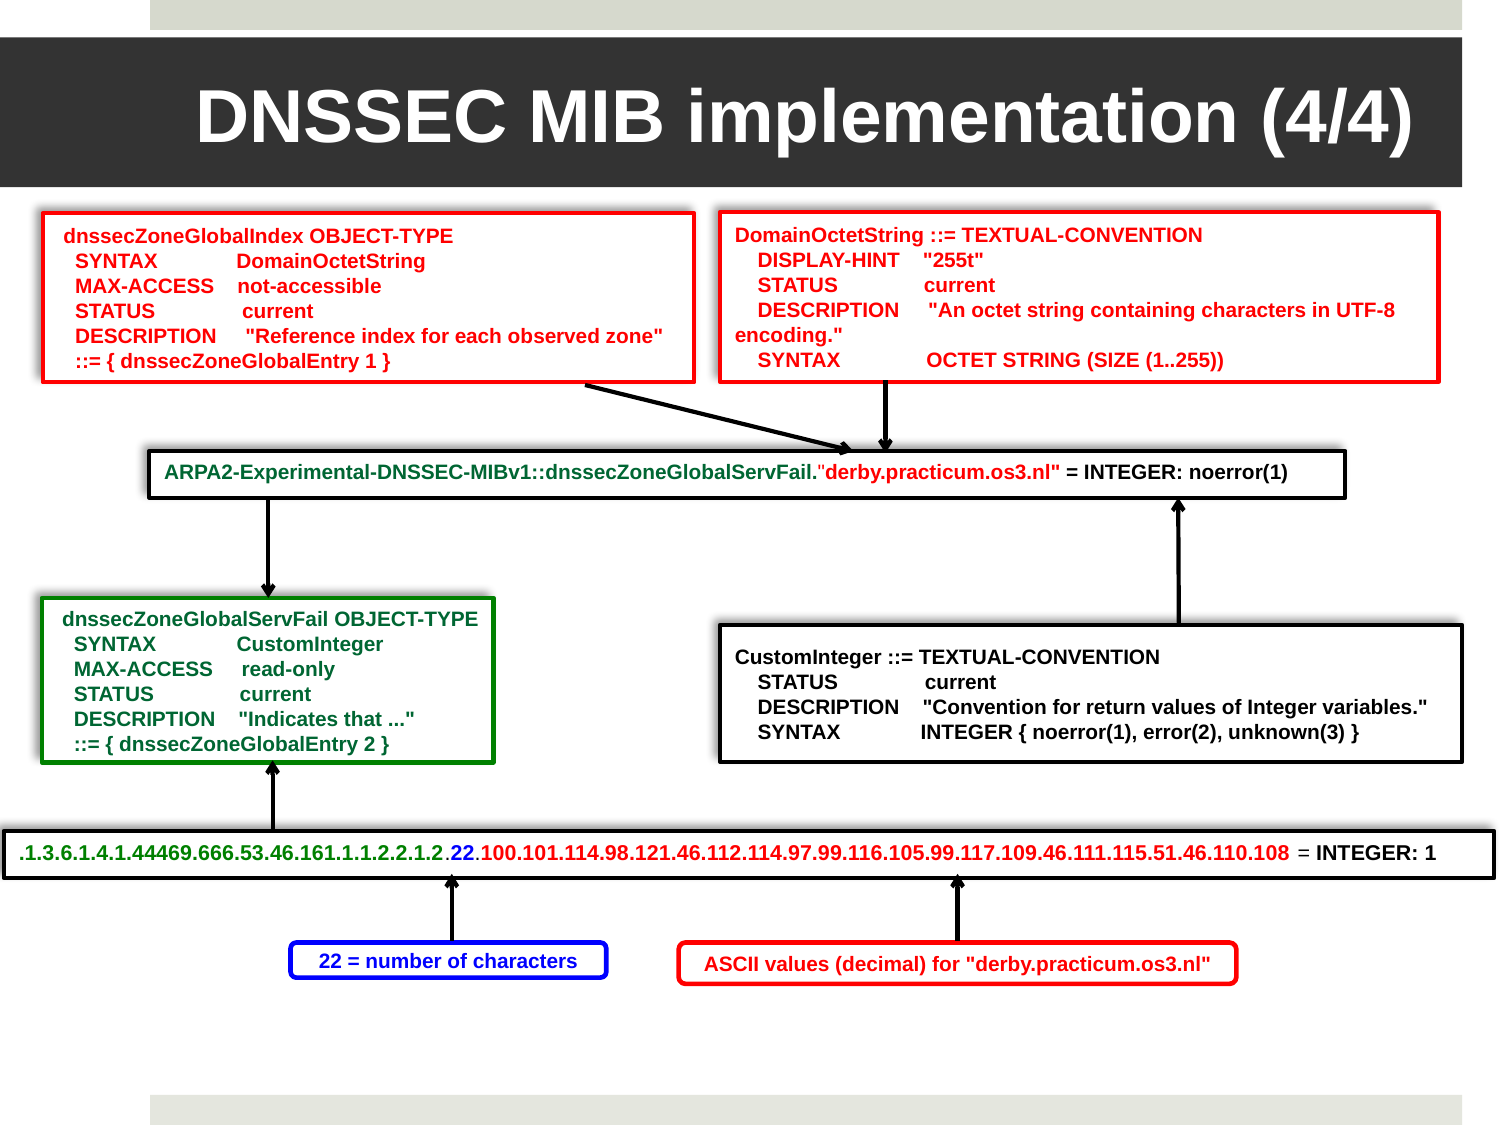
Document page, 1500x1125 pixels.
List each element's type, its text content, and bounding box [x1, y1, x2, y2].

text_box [584, 384, 854, 452]
text_box ASCII values (decimal) for "derby.practicum.os3.nl" [677, 941, 1238, 985]
title DNSSEC MIB implementation (4/4) [0, 37, 1463, 188]
text_box DomainOctetString ::= TEXTUAL-CONVENTION DISPLAY-HINT "255t" STATUS current DESCRIPTION "An octet string containing characters in UTF-8 encoding." SYNTAX OCTET STRING (SIZE (1..255)) [718, 210, 1441, 384]
text_box 22 = number of characters [289, 941, 608, 979]
text_box CustomInteger ::= TEXTUAL-CONVENTION STATUS current DESCRIPTION "Convention for return values of Integer variables." SYNTAX INTEGER { noerror(1), error(2), unknown(3) } [718, 623, 1464, 764]
text_box .1.3.6.1.4.1.44469.666.53.46.161.1.1.2.2.1.2.22.100.101.114.98.121.46.112.114.97.99.116.105.99.117.109.46.111.115.51.46.110.108 = INTEGER: 1 [2, 829, 1496, 880]
text_box dnssecZoneGlobalIndex OBJECT-TYPE SYNTAX DomainOctetString MAX-ACCESS not-accessible STATUS current DESCRIPTION "Reference index for each observed zone" ::= { dnssecZoneGlobalEntry 1 } [41, 211, 696, 384]
list ARPA2-Experimental-DNSSEC-MIBv1::dnssecZoneGlobalServFail."derby.practicum.os3.nl" = INTEGER: noerror(1) [147, 449, 1347, 500]
text_box dnssecZoneGlobalServFail OBJECT-TYPE SYNTAX CustomInteger MAX-ACCESS read-only STATUS current DESCRIPTION "Indicates that ..." ::= { dnssecZoneGlobalEntry 2 } [40, 596, 496, 765]
